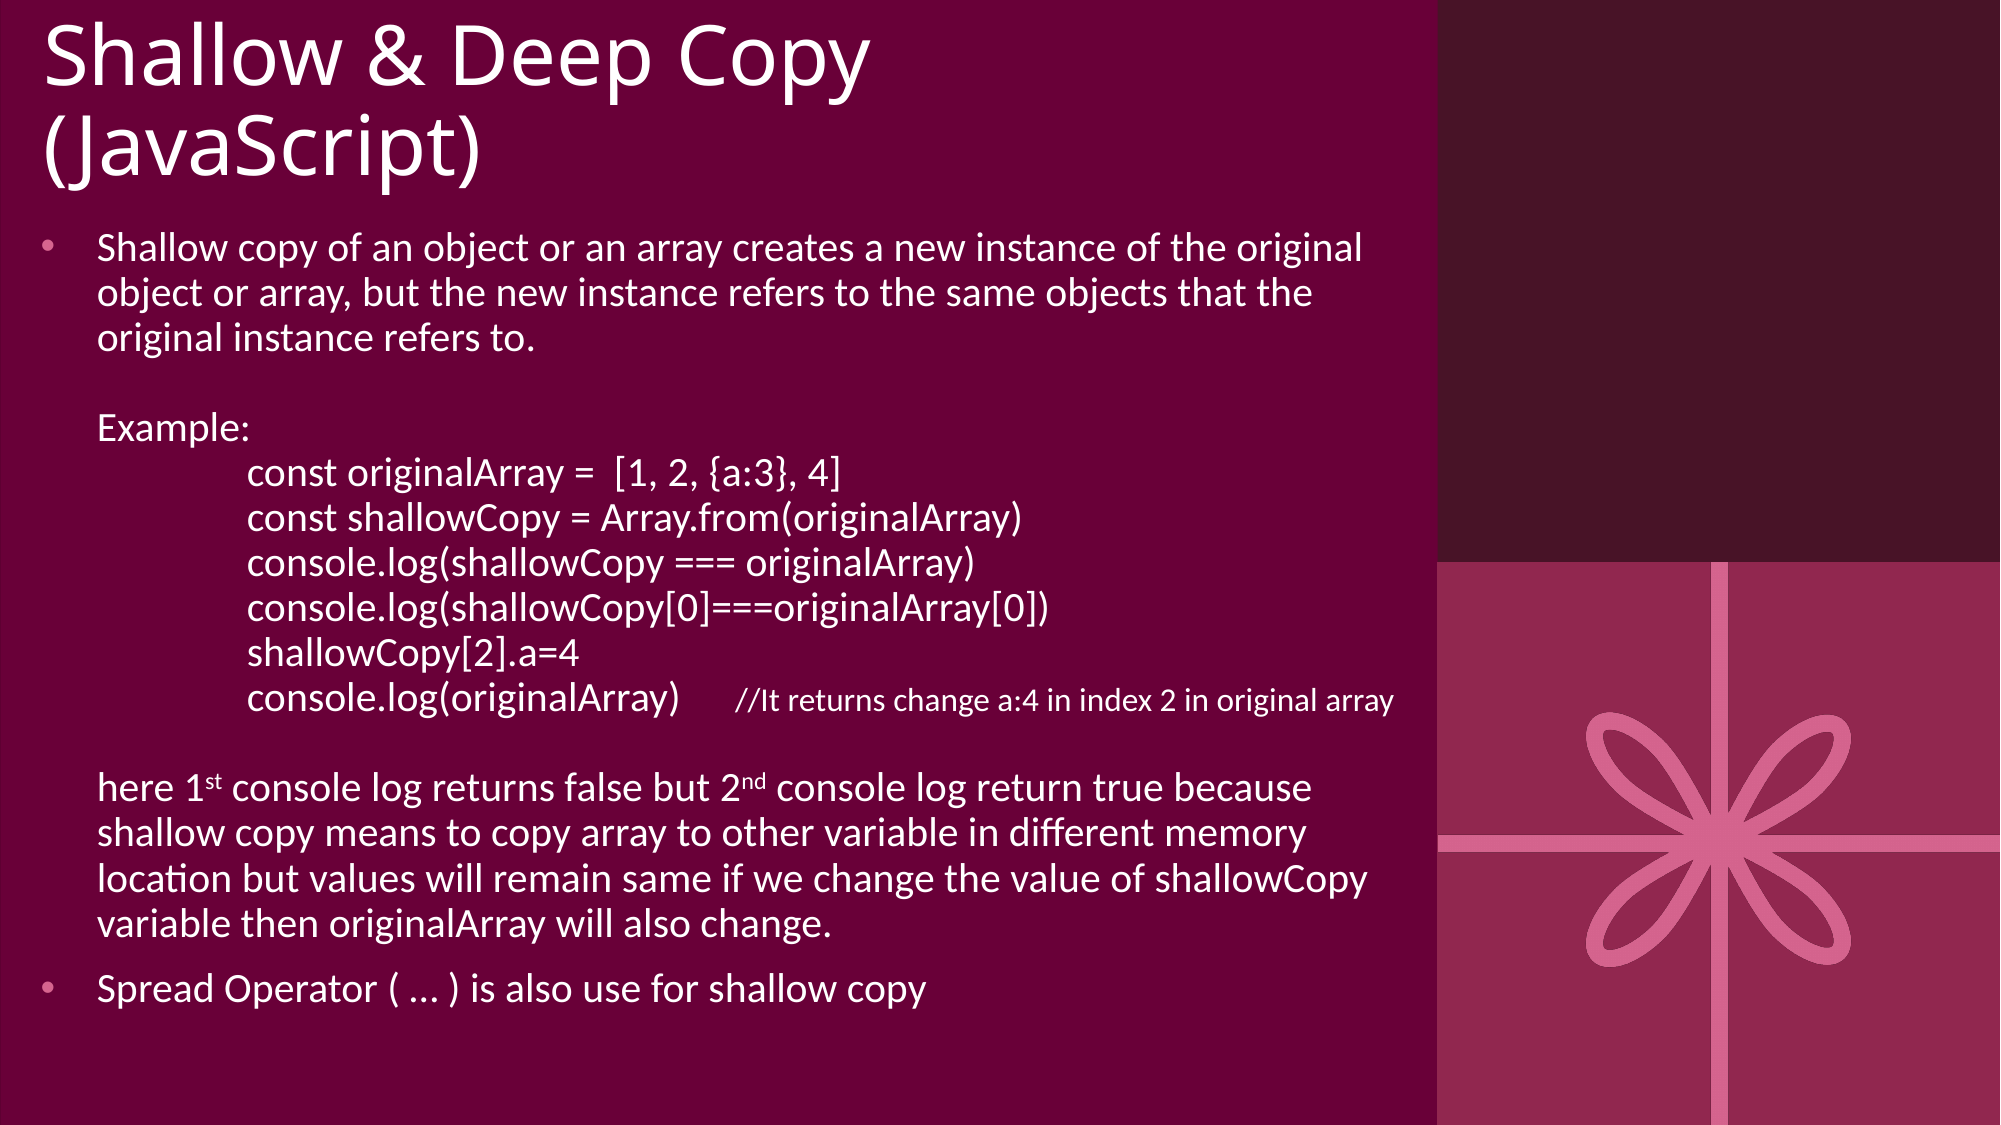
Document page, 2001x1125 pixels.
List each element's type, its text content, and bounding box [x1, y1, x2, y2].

text_box [1436, 0, 2000, 561]
picture [1438, 562, 2000, 1125]
title Shallow & Deep Copy (JavaScript) [28, 56, 1229, 201]
subtitle Shallow copy of an object or an array creates a new instance of the original object or array, but the new instance refers to the same objects that the original instance refers to. Example: const originalArray = [1, 2, {a:3}, 4] const shallowCopy = Array.from(originalArray) console.log(shallowCopy === originalArray) console.log(shallowCopy[0]===originalArray[0]) shallowCopy[2].a=4 console.log(originalArray) //It returns change a:4 in index 2 in original array here 1st console log returns false but 2nd console log return true because shallow copy means to copy array to other variable in different memory location but values will remain same if we change the value of shallowCopy variable then originalArray will also change. Spread Operator ( … ) is also use for shallow copy [25, 217, 1412, 1069]
text_box [0, 0, 1436, 1125]
